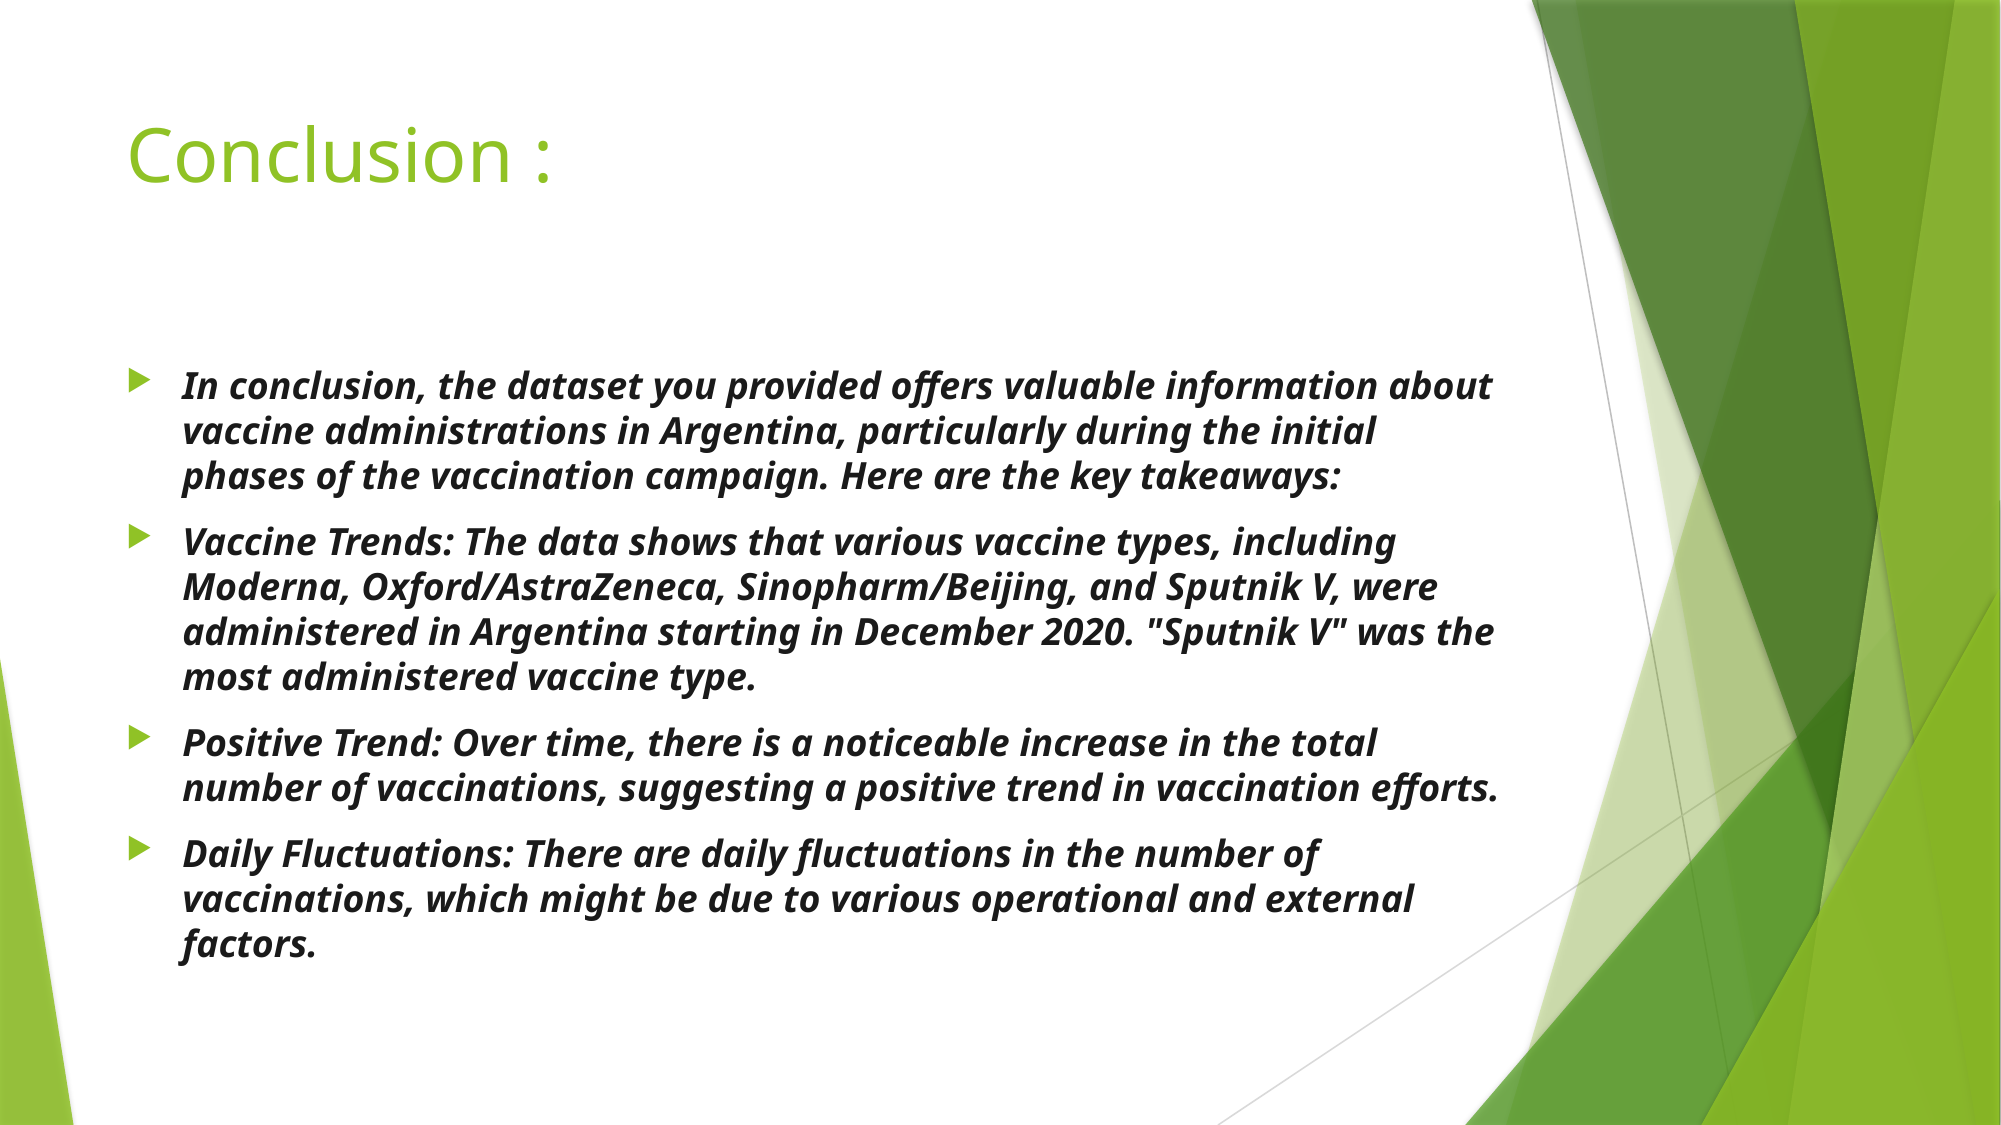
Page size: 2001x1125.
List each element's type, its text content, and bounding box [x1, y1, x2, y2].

list In conclusion, the dataset you provided offers valuable information about vaccine administrations in Argentina, particularly during the initial phases of the vaccination campaign. Here are the key takeaways: Vaccine Trends: The data shows that various vaccine types, including Moderna, Oxford/AstraZeneca, Sinopharm/Beijing, and Sputnik V, were administered in Argentina starting in December 2020. "Sputnik V" was the most administered vaccine type. Positive Trend: Over time, there is a noticeable increase in the total number of vaccinations, suggesting a positive trend in vaccination efforts. Daily Fluctuations: There are daily fluctuations in the number of vaccinations, which might be due to various operational and external factors. [111, 354, 1522, 992]
title Conclusion : [111, 99, 1522, 317]
